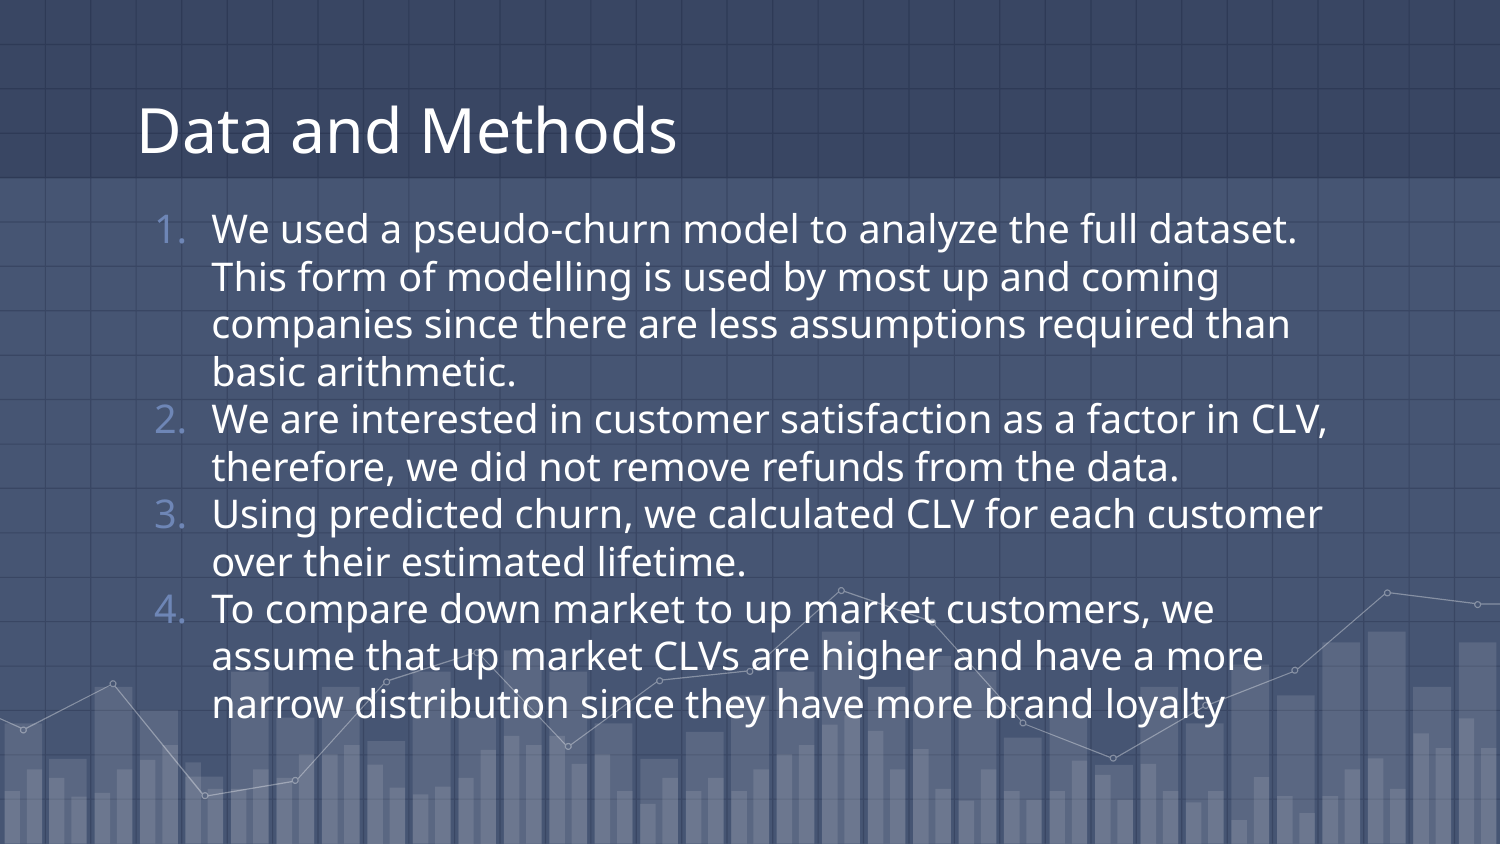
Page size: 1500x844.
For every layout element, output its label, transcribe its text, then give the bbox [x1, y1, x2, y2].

title Data and Methods [121, 40, 1383, 182]
list We used a pseudo-churn model to analyze the full dataset. This form of modelling is used by most up and coming companies since there are less assumptions required than basic arithmetic. We are interested in customer satisfaction as a factor in CLV, therefore, we did not remove refunds from the data. Using predicted churn, we calculated CLV for each customer over their estimated lifetime. To compare down market to up market customers, we assume that up market CLVs are higher and have a more narrow distribution since they have more brand loyalty [121, 189, 1383, 698]
